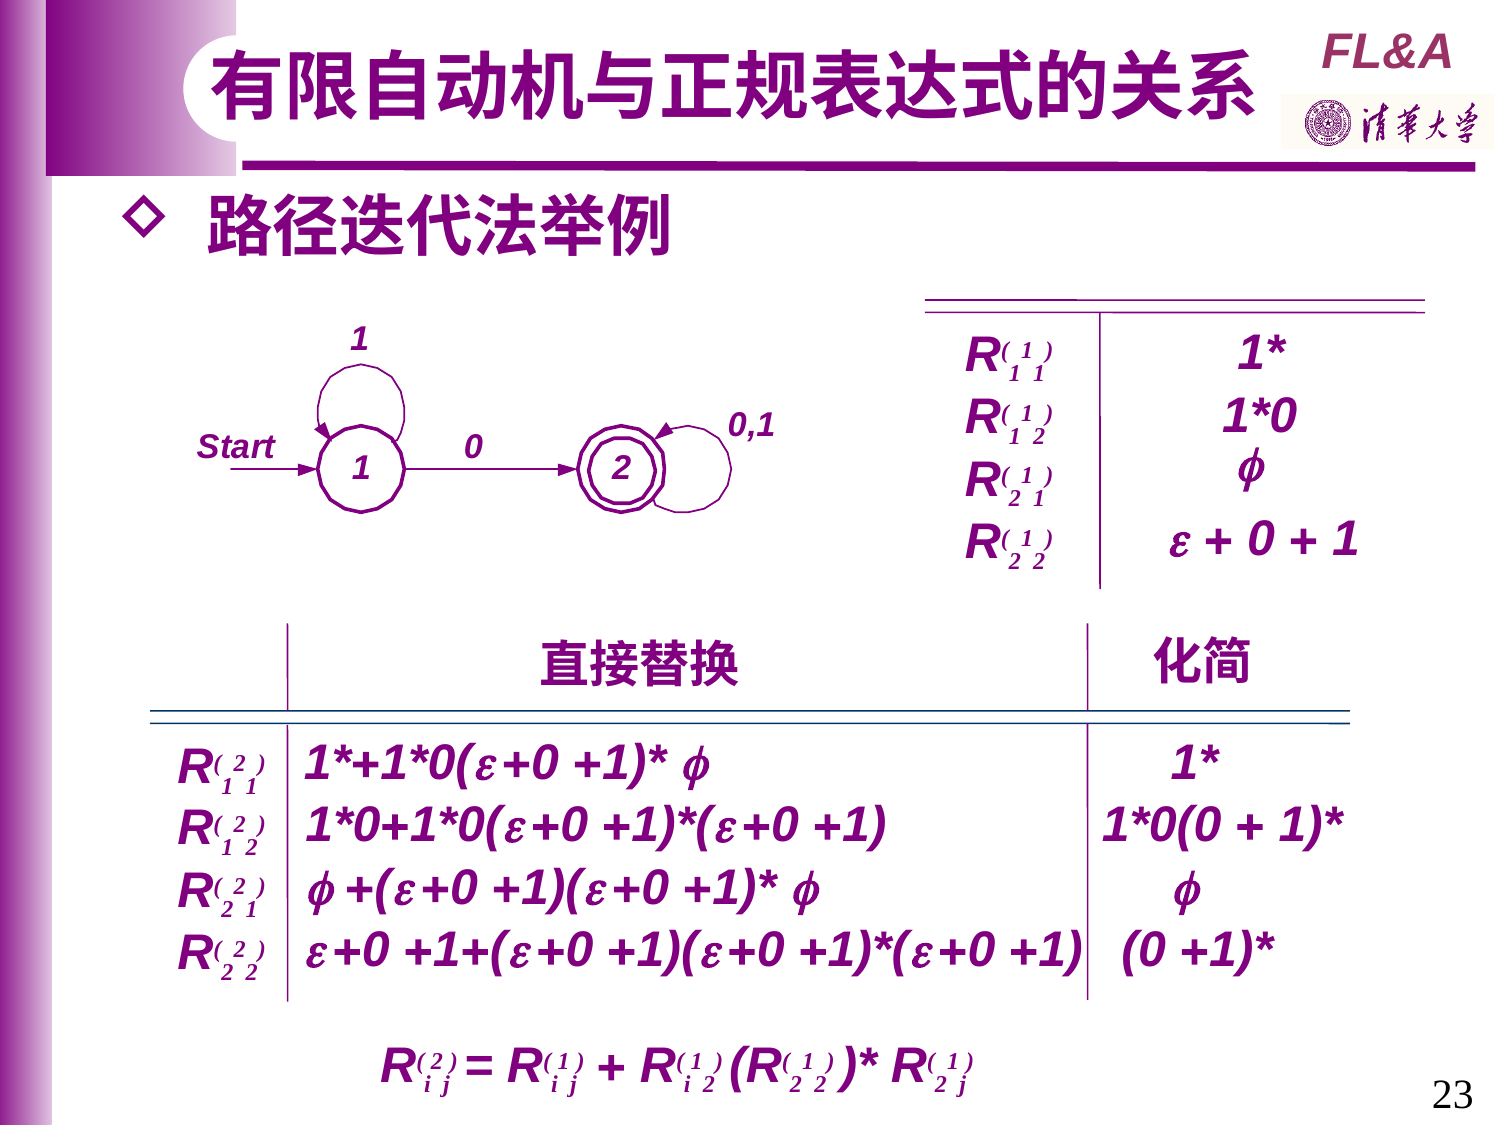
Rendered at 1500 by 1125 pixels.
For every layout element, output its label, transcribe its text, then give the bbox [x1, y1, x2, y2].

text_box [924, 299, 1426, 590]
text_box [1087, 721, 1357, 985]
text_box 23 [1399, 1059, 1500, 1125]
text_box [149, 621, 1351, 1101]
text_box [174, 315, 792, 538]
text_box 有限自动机与正规表达式的关系 [194, 30, 1282, 136]
text_box 路径迭代法举例 [100, 184, 940, 273]
picture [1281, 94, 1495, 149]
